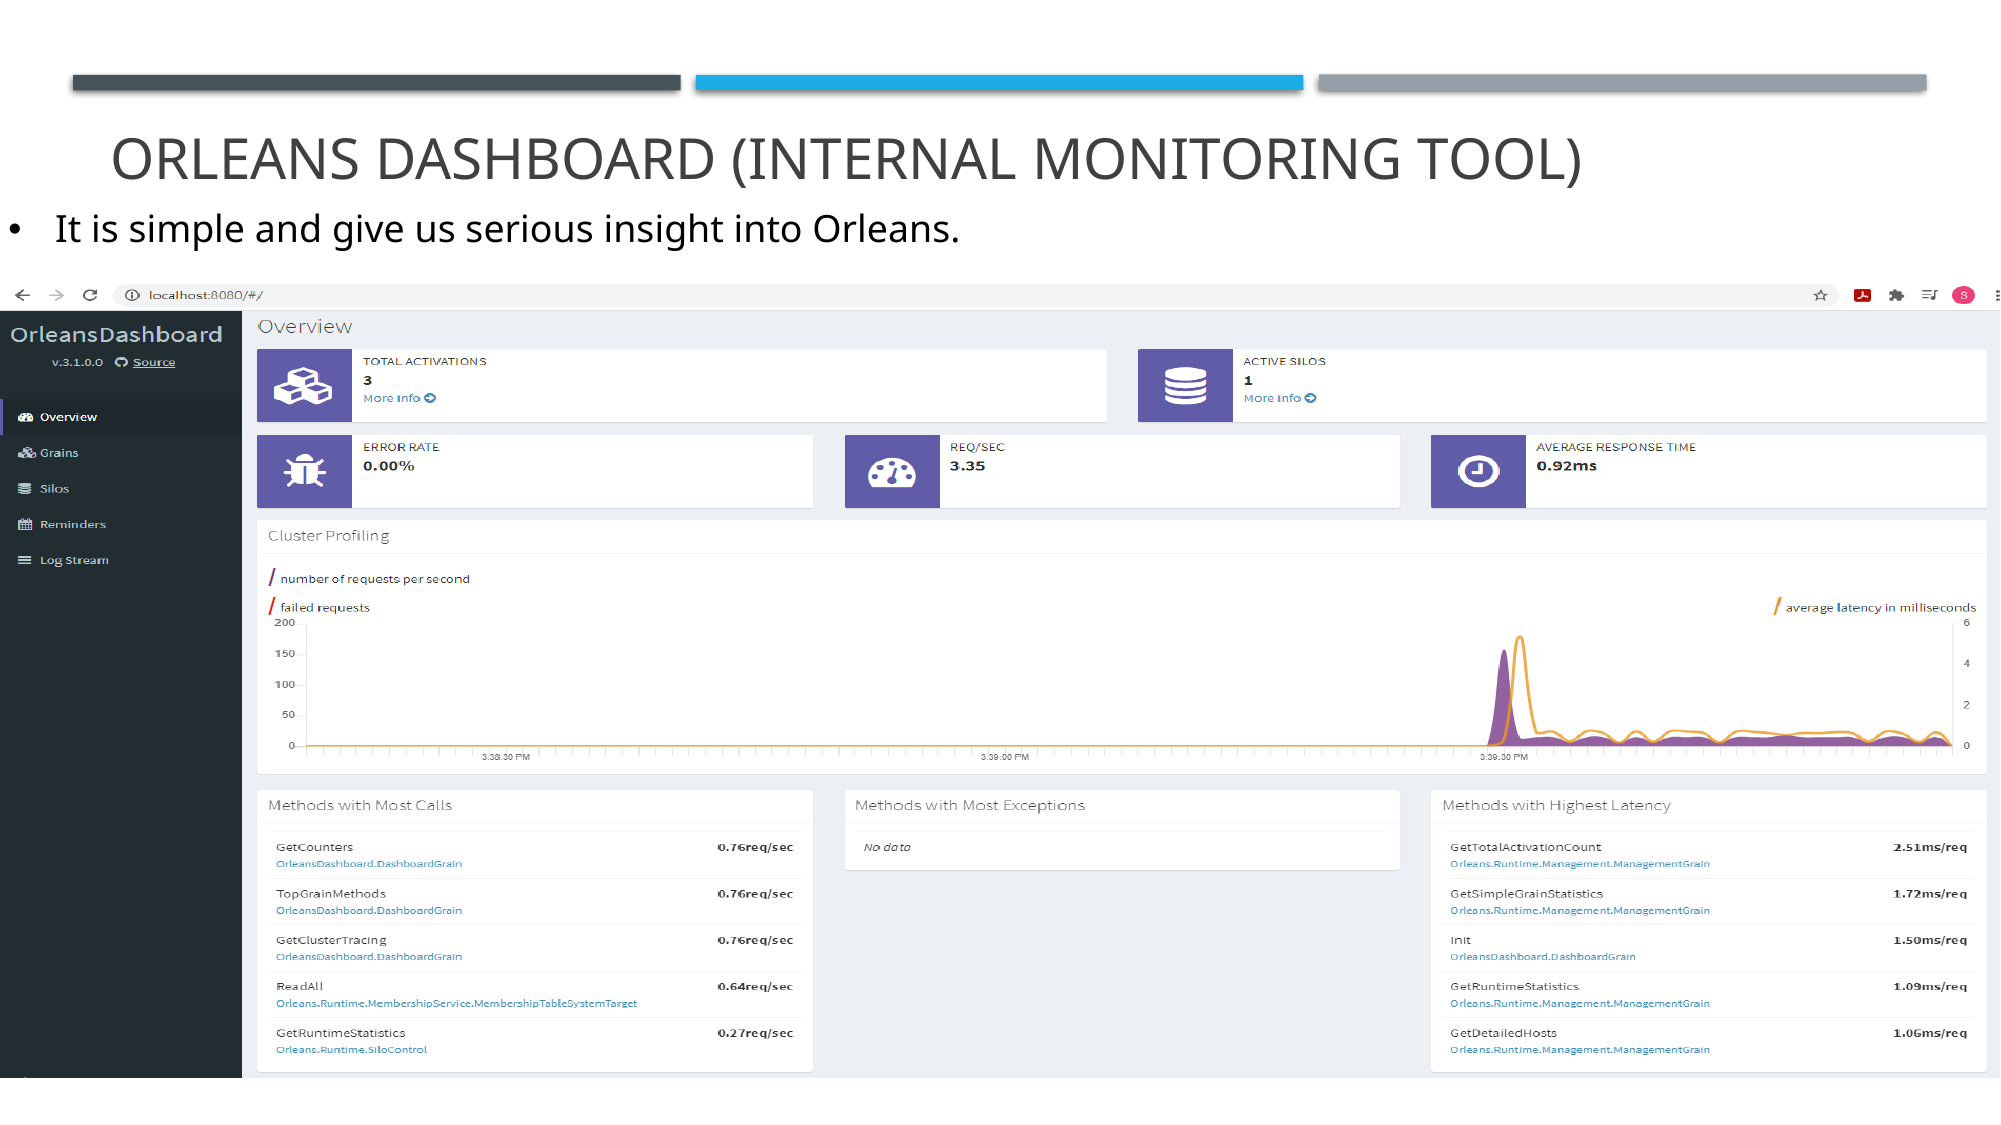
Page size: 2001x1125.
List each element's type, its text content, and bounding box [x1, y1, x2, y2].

picture [0, 280, 2000, 1078]
text_box It is simple and give us serious insight into Orleans. [0, 198, 977, 258]
title Orleans DASHBOARD (Internal monitoring tool) [95, 115, 1905, 199]
